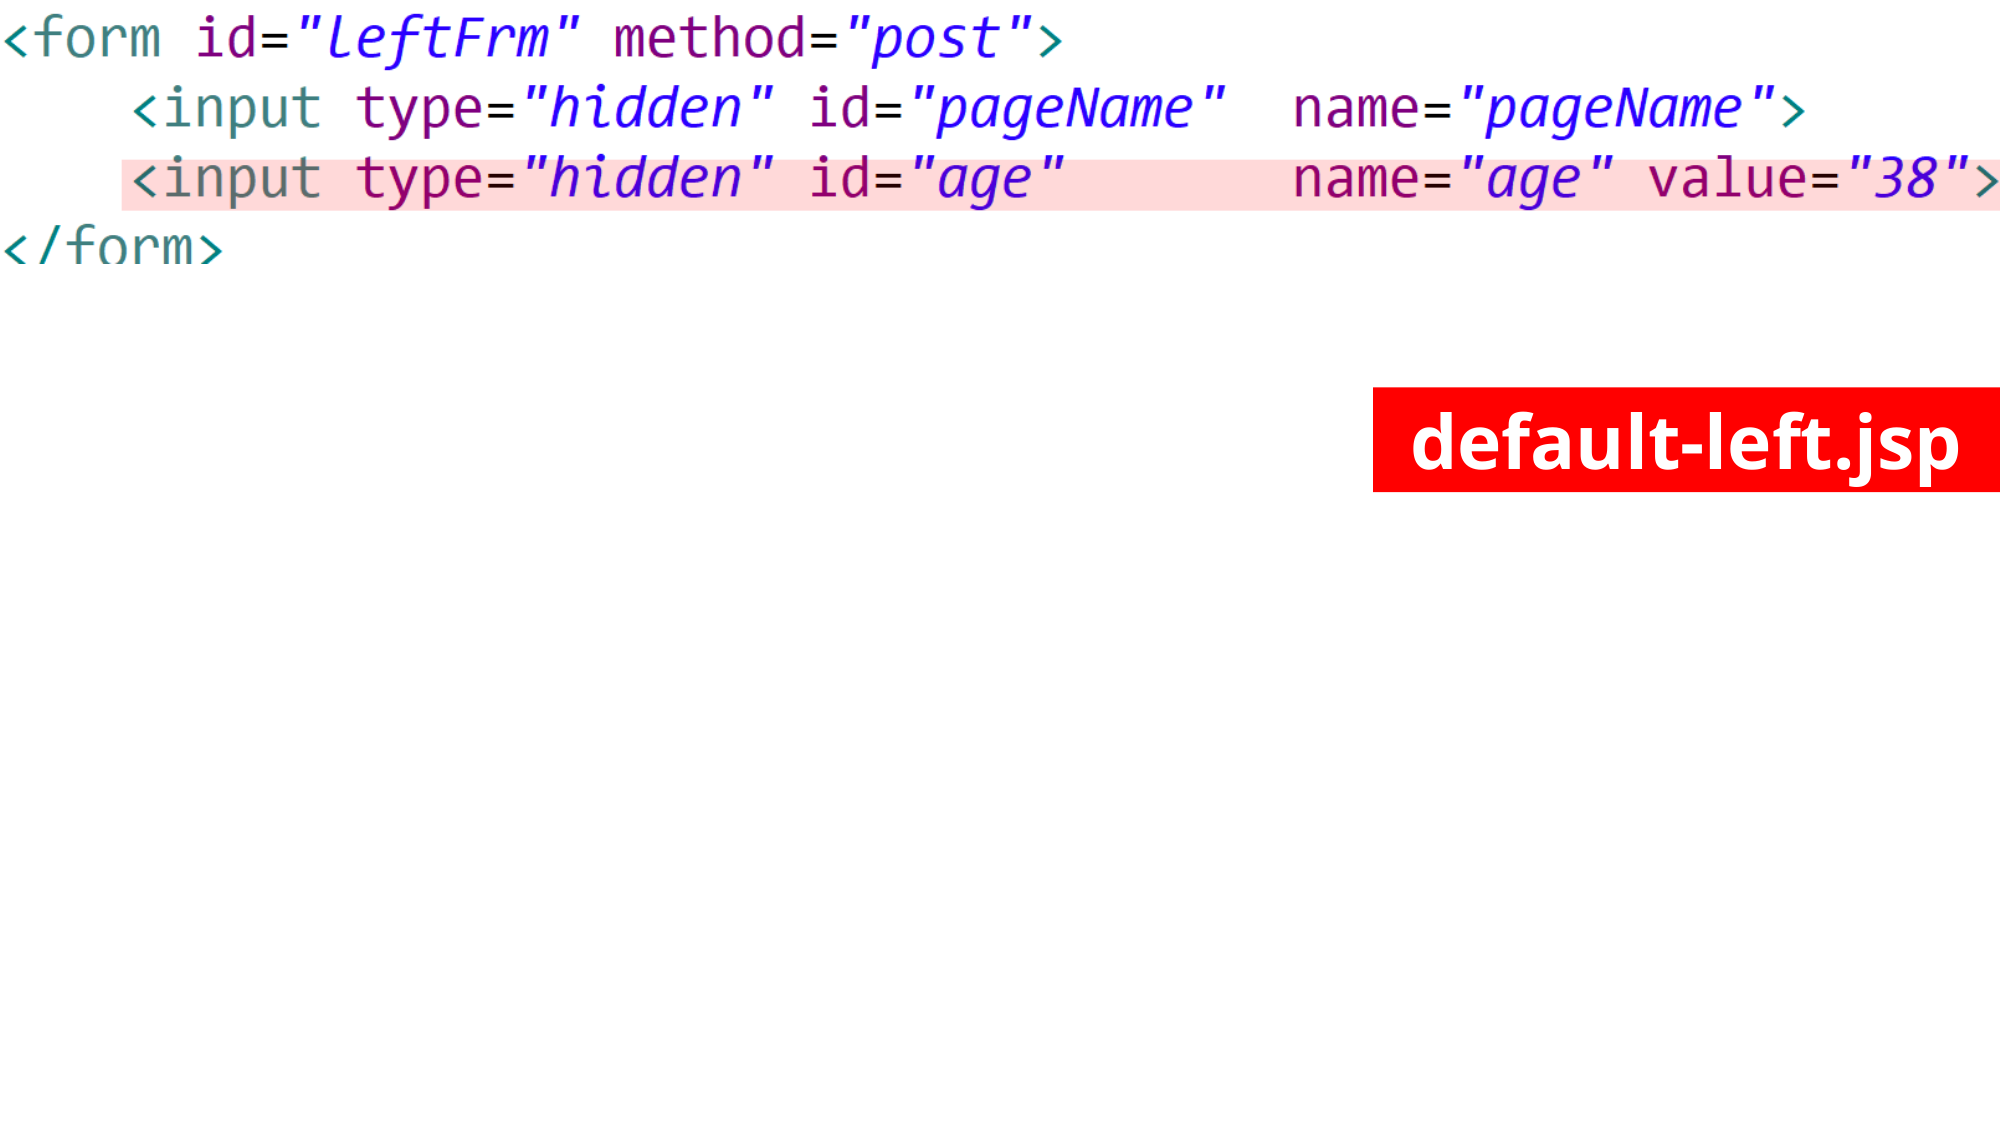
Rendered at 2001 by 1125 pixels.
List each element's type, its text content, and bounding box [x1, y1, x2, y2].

text_box default-left.jsp [1373, 387, 2000, 493]
picture [0, 0, 2000, 264]
